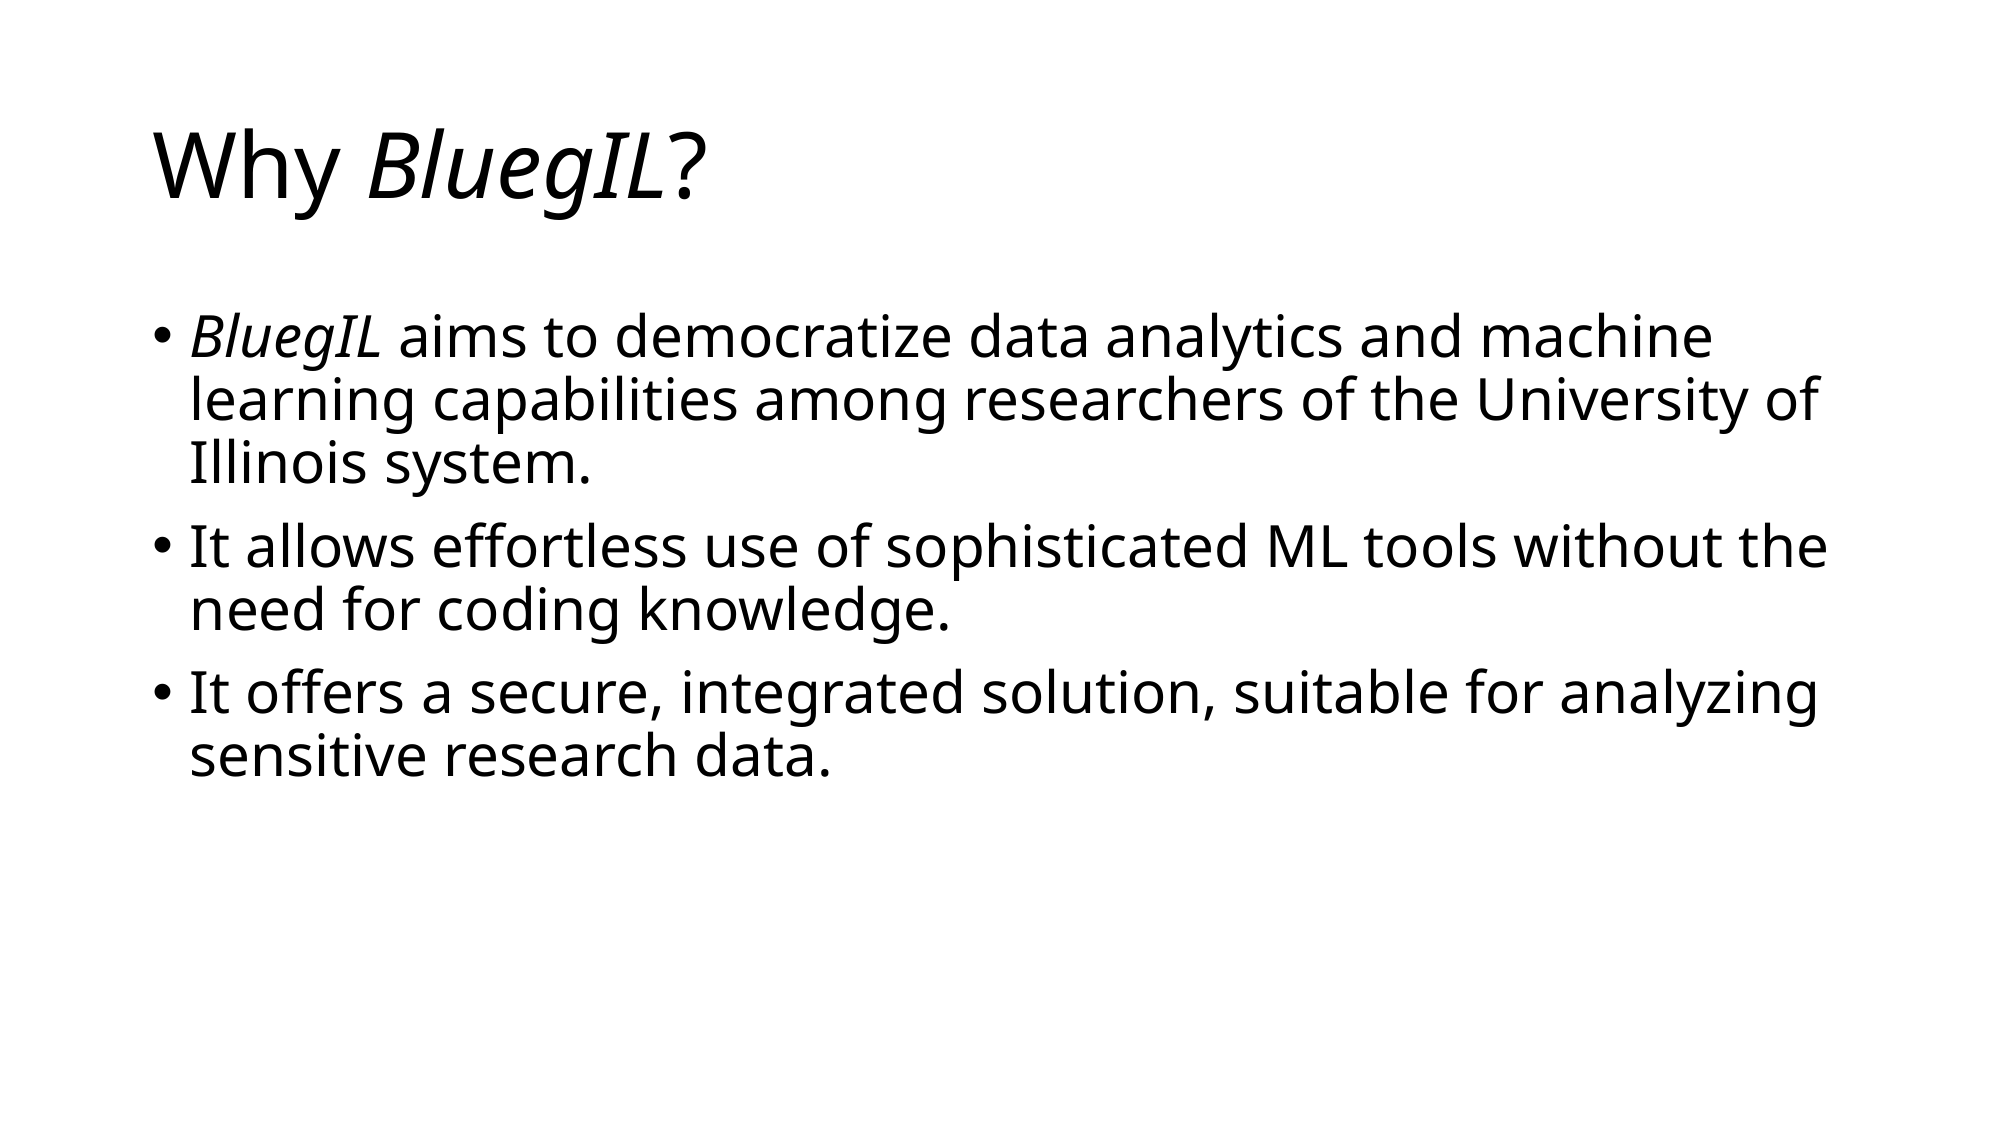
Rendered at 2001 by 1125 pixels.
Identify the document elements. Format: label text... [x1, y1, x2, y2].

list BluegIL aims to democratize data analytics and machine learning capabilities among researchers of the University of Illinois system. It allows effortless use of sophisticated ML tools without the need for coding knowledge. It offers a secure, integrated solution, suitable for analyzing sensitive research data. [137, 299, 1863, 1014]
title Why BluegIL? [137, 59, 1863, 278]
